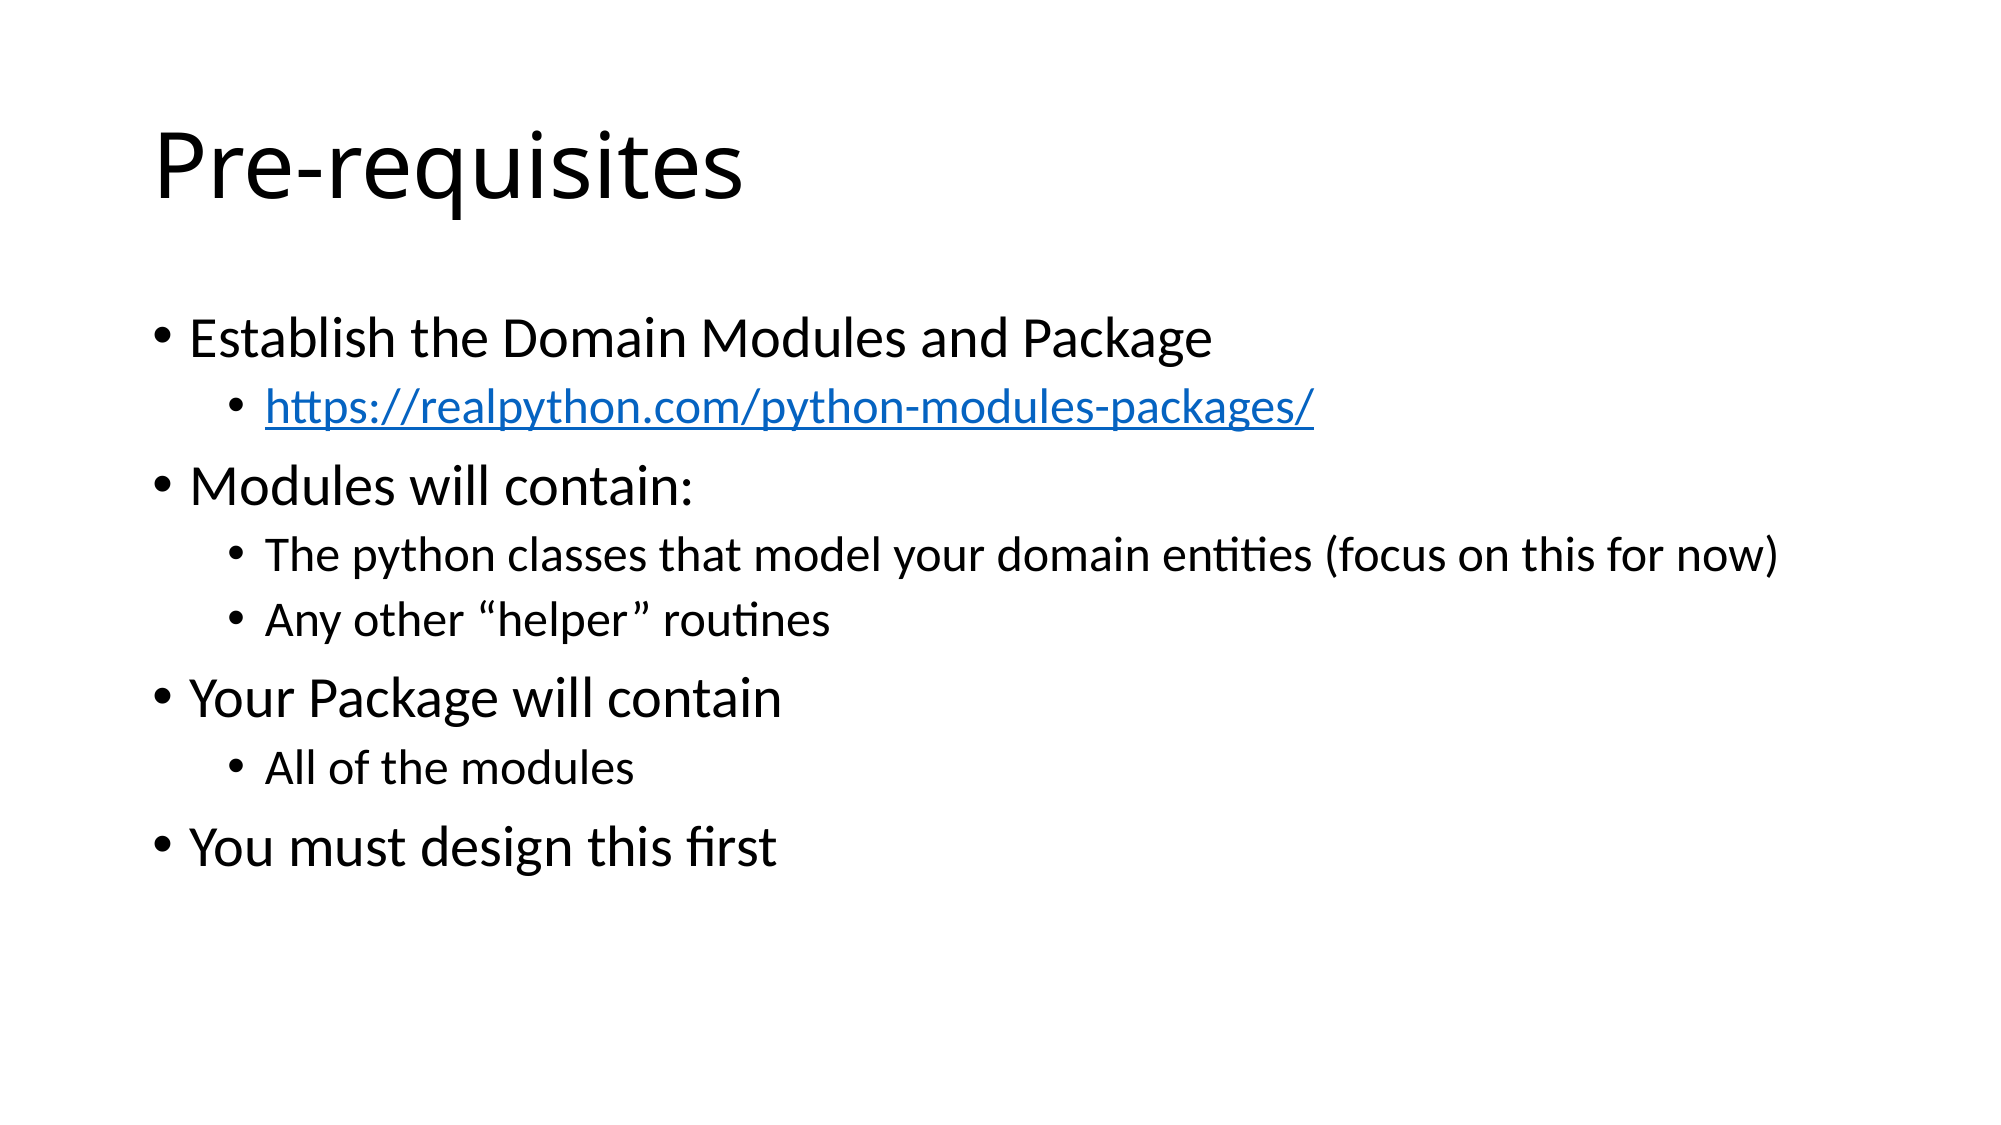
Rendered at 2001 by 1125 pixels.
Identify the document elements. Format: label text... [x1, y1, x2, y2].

list Establish the Domain Modules and Package https://realpython.com/python-modules-packages/ Modules will contain: The python classes that model your domain entities (focus on this for now) Any other “helper” routines Your Package will contain All of the modules You must design this first [137, 299, 1863, 1014]
title Pre-requisites [137, 59, 1863, 278]
